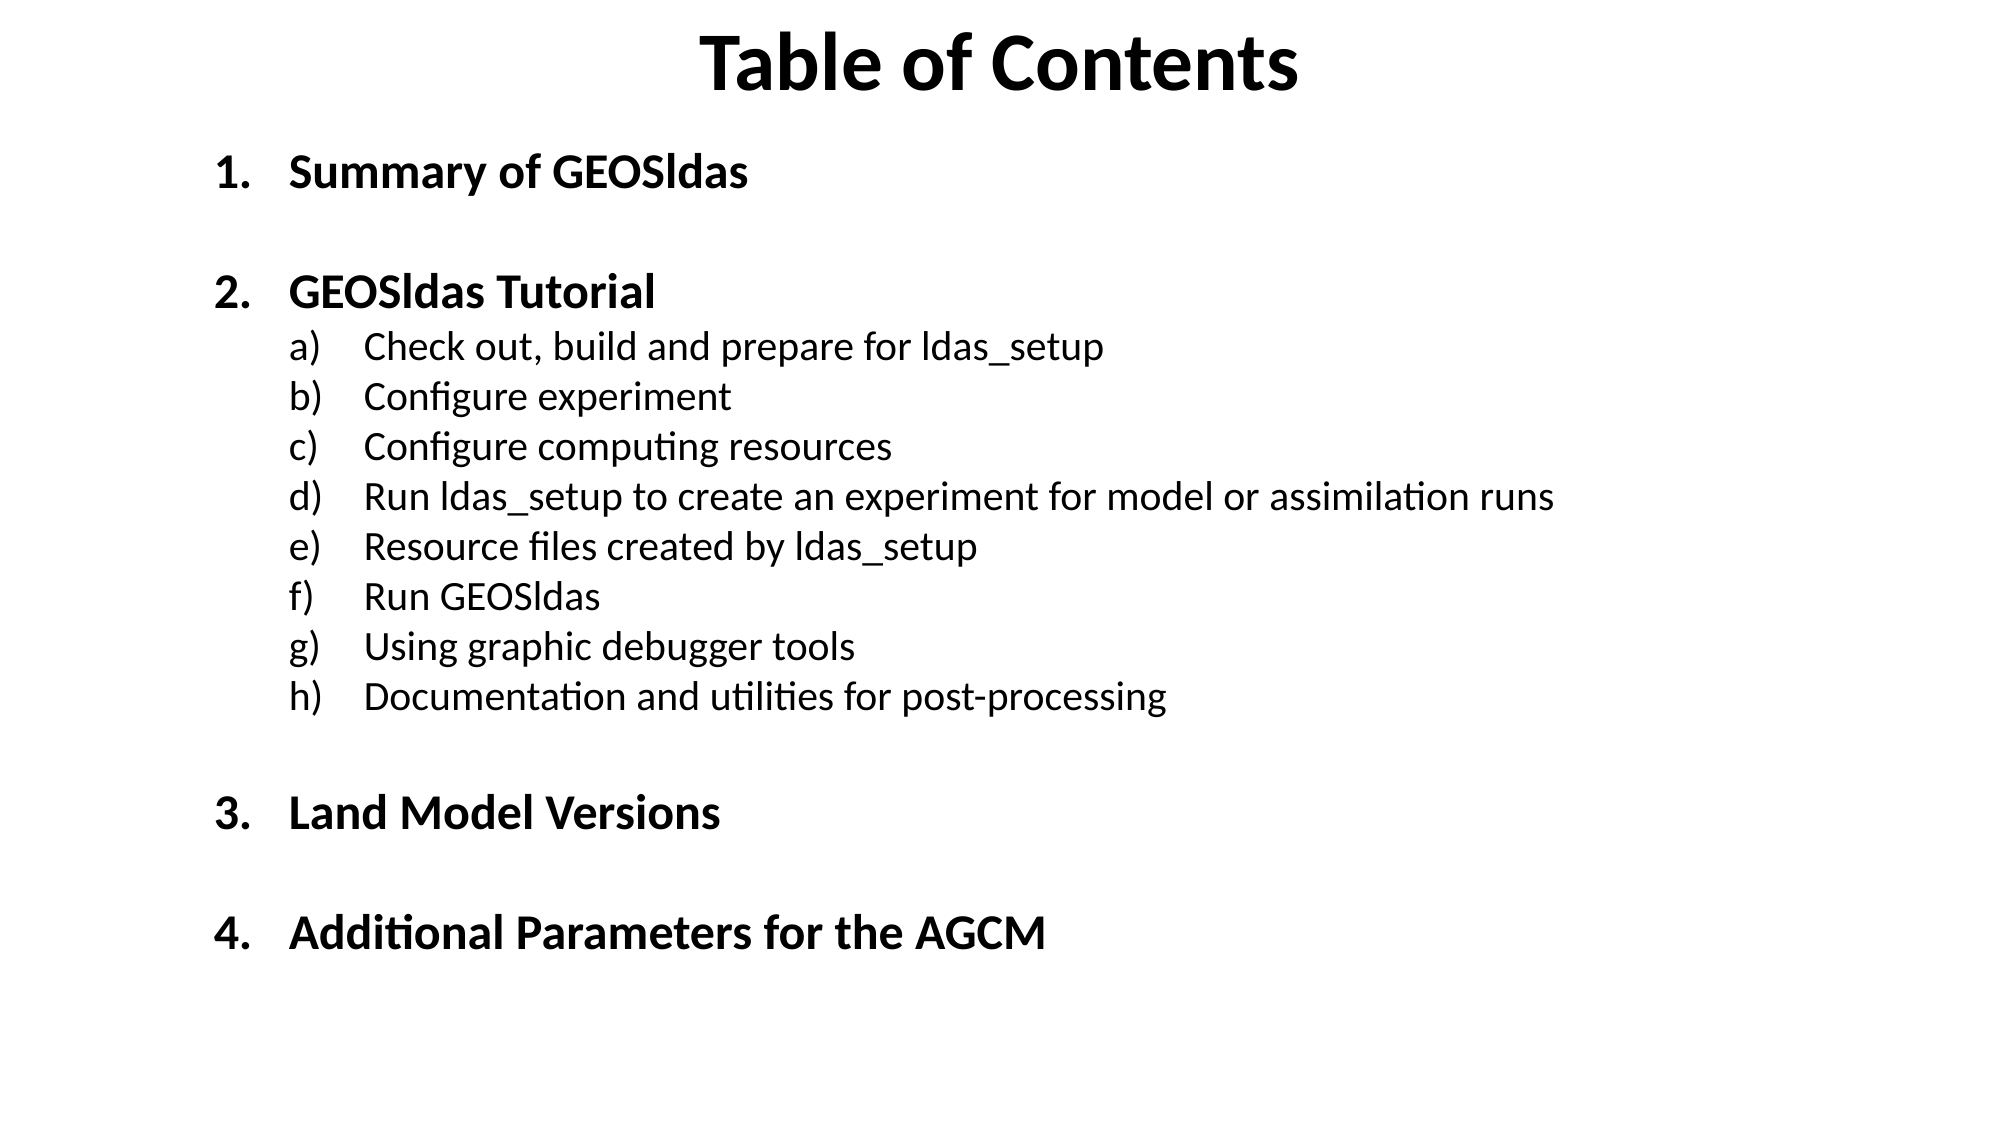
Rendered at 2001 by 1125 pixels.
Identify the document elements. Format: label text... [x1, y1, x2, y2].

text_box Table of Contents [198, 0, 1802, 115]
text_box Summary of GEOSldas GEOSldas Tutorial Check out, build and prepare for ldas_setup Configure experiment Configure computing resources Run ldas_setup to create an experiment for model or assimilation runs Resource files created by ldas_setup Run GEOSldas Using graphic debugger tools Documentation and utilities for post-processing Land Model Versions Additional Parameters for the AGCM [198, 131, 1809, 967]
